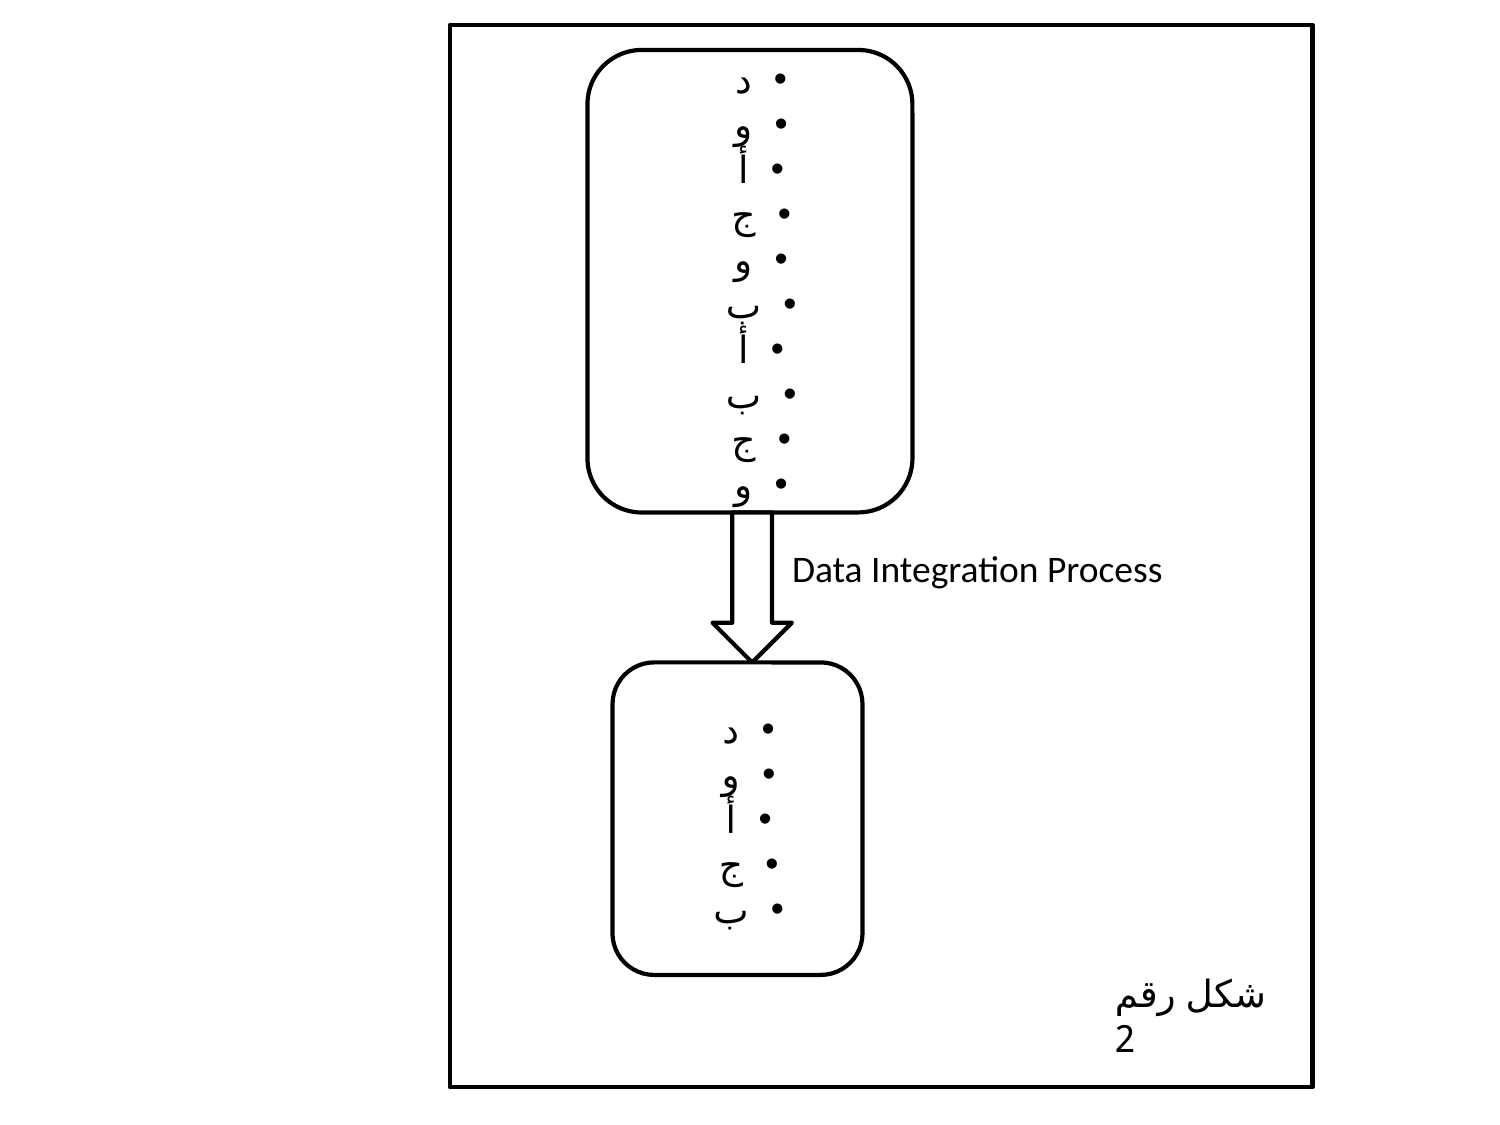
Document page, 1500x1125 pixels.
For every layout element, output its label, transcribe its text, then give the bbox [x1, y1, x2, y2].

text_box شكل رقم 2 [1099, 962, 1306, 1068]
text_box د و أ ج ب [610, 660, 865, 978]
text_box د و أ ج و ب أ ب ج و [585, 47, 915, 515]
text_box Data Integration Process [777, 537, 1178, 598]
text_box [448, 23, 1315, 1089]
text_box [710, 510, 794, 660]
